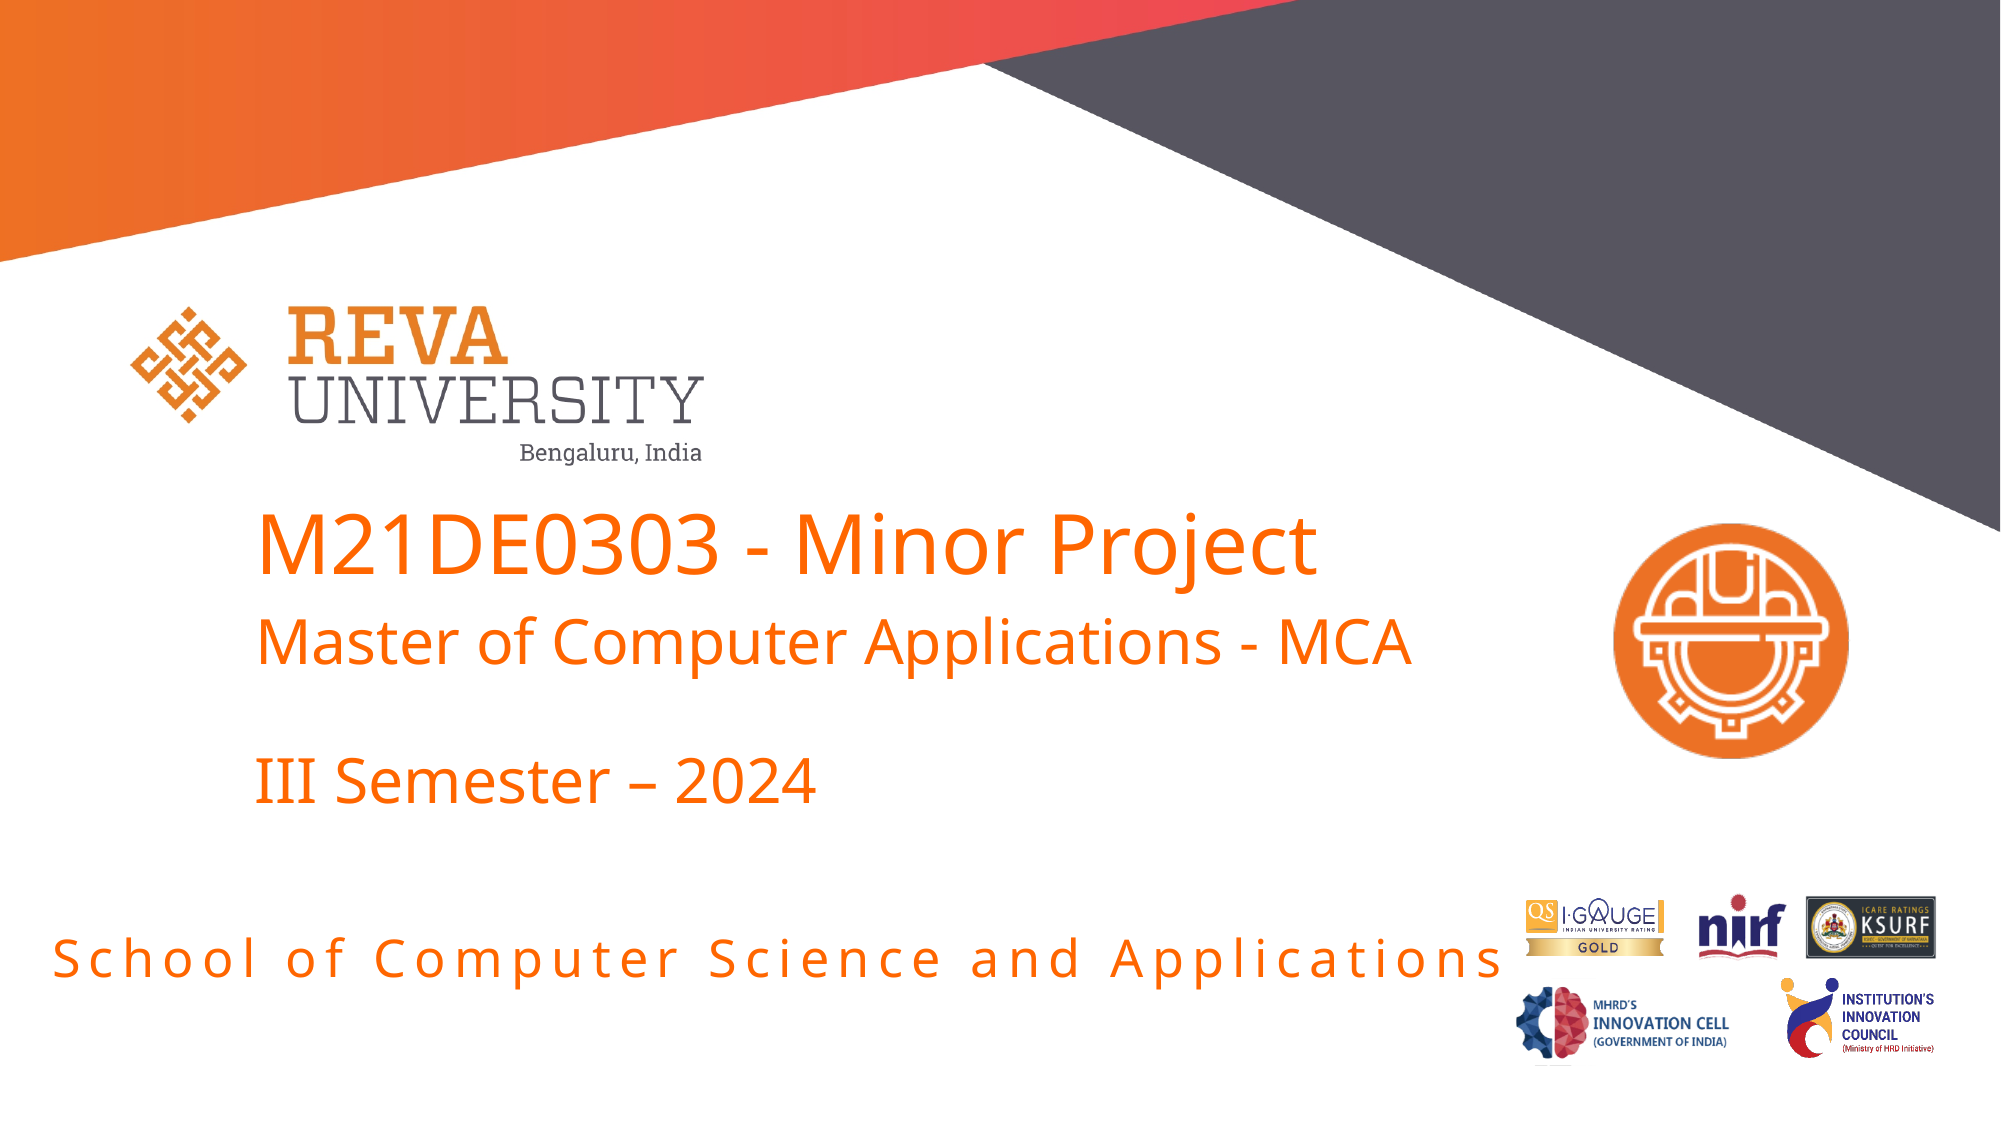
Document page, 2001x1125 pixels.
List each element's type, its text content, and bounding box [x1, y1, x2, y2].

title M21DE0303 - Minor Project Master of Computer Applications - MCA III Semester – 2024 [174, 641, 1574, 768]
picture [0, 0, 2001, 1125]
list School of Computer Science and Applications [37, 875, 1588, 1038]
